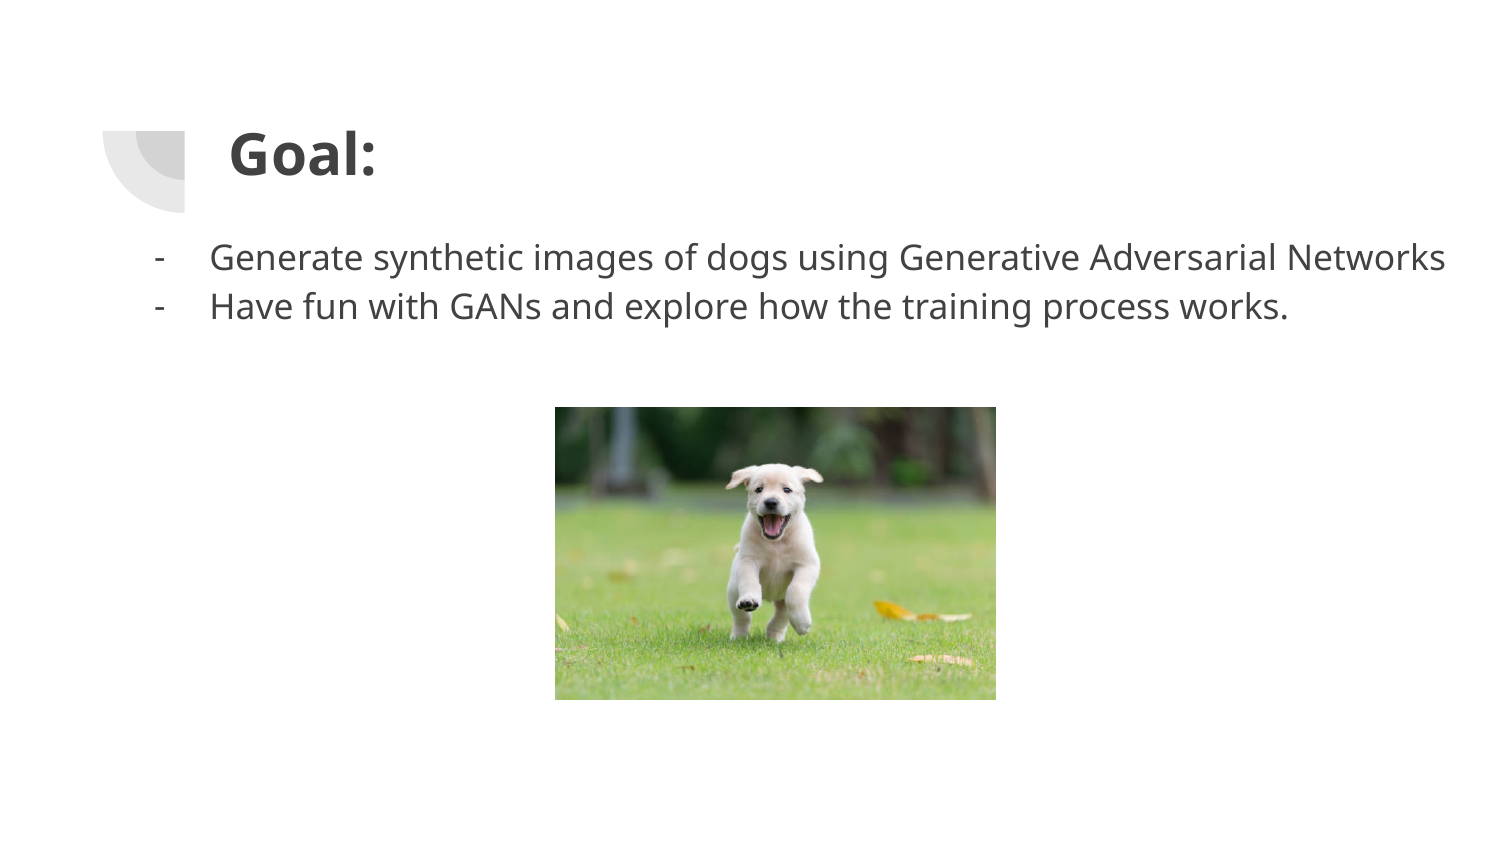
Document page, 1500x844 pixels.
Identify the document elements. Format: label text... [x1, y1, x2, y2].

title Goal: [213, 98, 1368, 213]
picture [555, 407, 996, 701]
list Generate synthetic images of dogs using Generative Adversarial Networks Have fun with GANs and explore how the training process works. [119, 213, 1486, 422]
